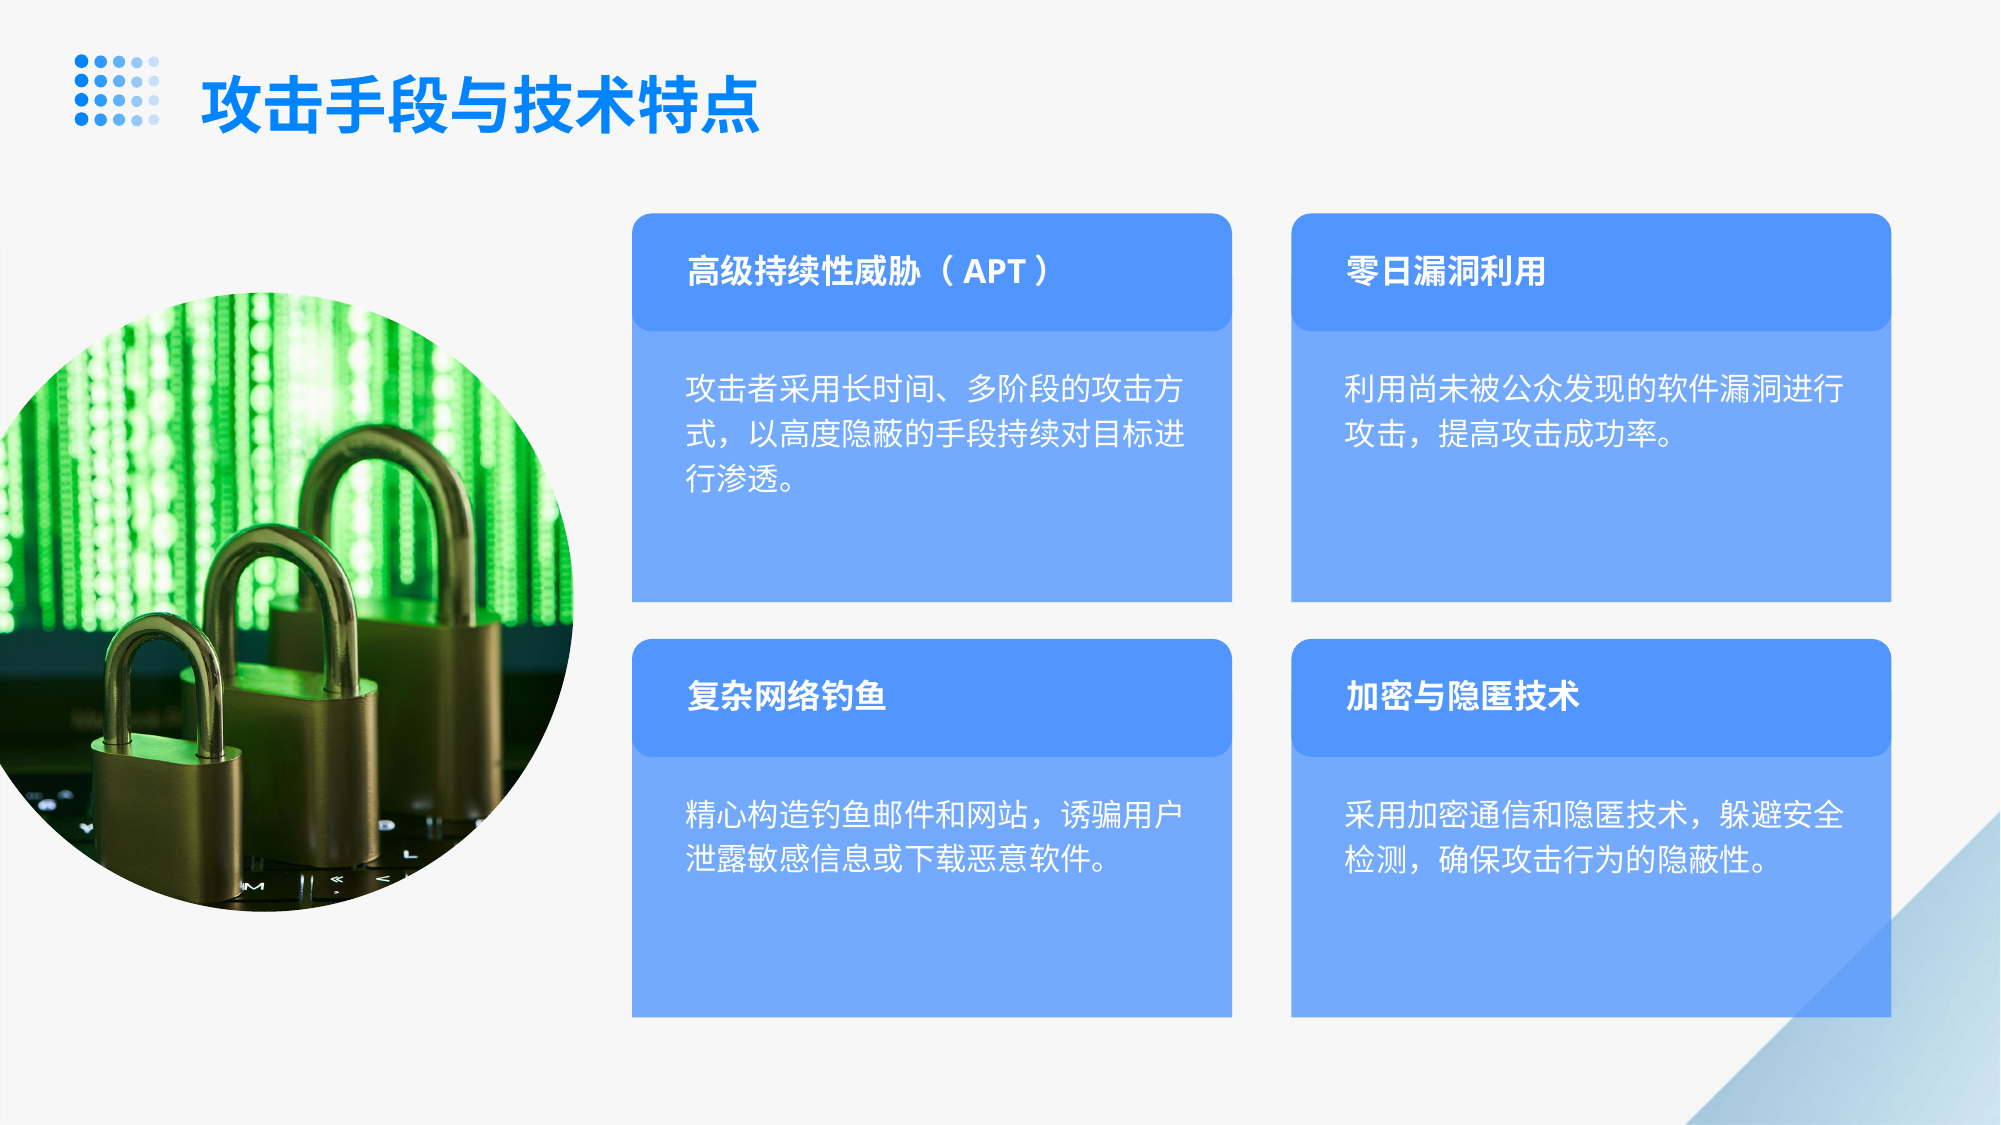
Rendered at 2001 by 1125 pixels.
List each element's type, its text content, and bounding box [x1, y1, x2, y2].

text_box [632, 213, 1233, 332]
text_box [1291, 638, 1892, 757]
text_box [74, 15, 1821, 166]
text_box [1291, 741, 1892, 1018]
text_box 高级持续性威胁（APT） [667, 221, 1221, 310]
text_box [632, 313, 1233, 603]
text_box [1291, 316, 1892, 603]
text_box 零日漏洞利用 [1326, 221, 1881, 310]
text_box [1291, 213, 1892, 332]
text_box [632, 638, 1233, 757]
text_box 采用加密通信和隐匿技术，躲避安全检测，确保攻击行为的隐蔽性。 [1324, 767, 1859, 898]
text_box 攻击者采用长时间、多阶段的攻击方式，以高度隐蔽的手段持续对目标进行渗透。 [665, 341, 1199, 517]
text_box 加密与隐匿技术 [1326, 646, 1881, 736]
text_box 精心构造钓鱼邮件和网站，诱骗用户泄露敏感信息或下载恶意软件。 [665, 766, 1199, 898]
text_box 复杂网络钓鱼 [667, 646, 1221, 736]
picture [0, 0, 2001, 1125]
text_box 利用尚未被公众发现的软件漏洞进行攻击，提高攻击成功率。 [1324, 341, 1859, 472]
text_box [632, 738, 1233, 1018]
